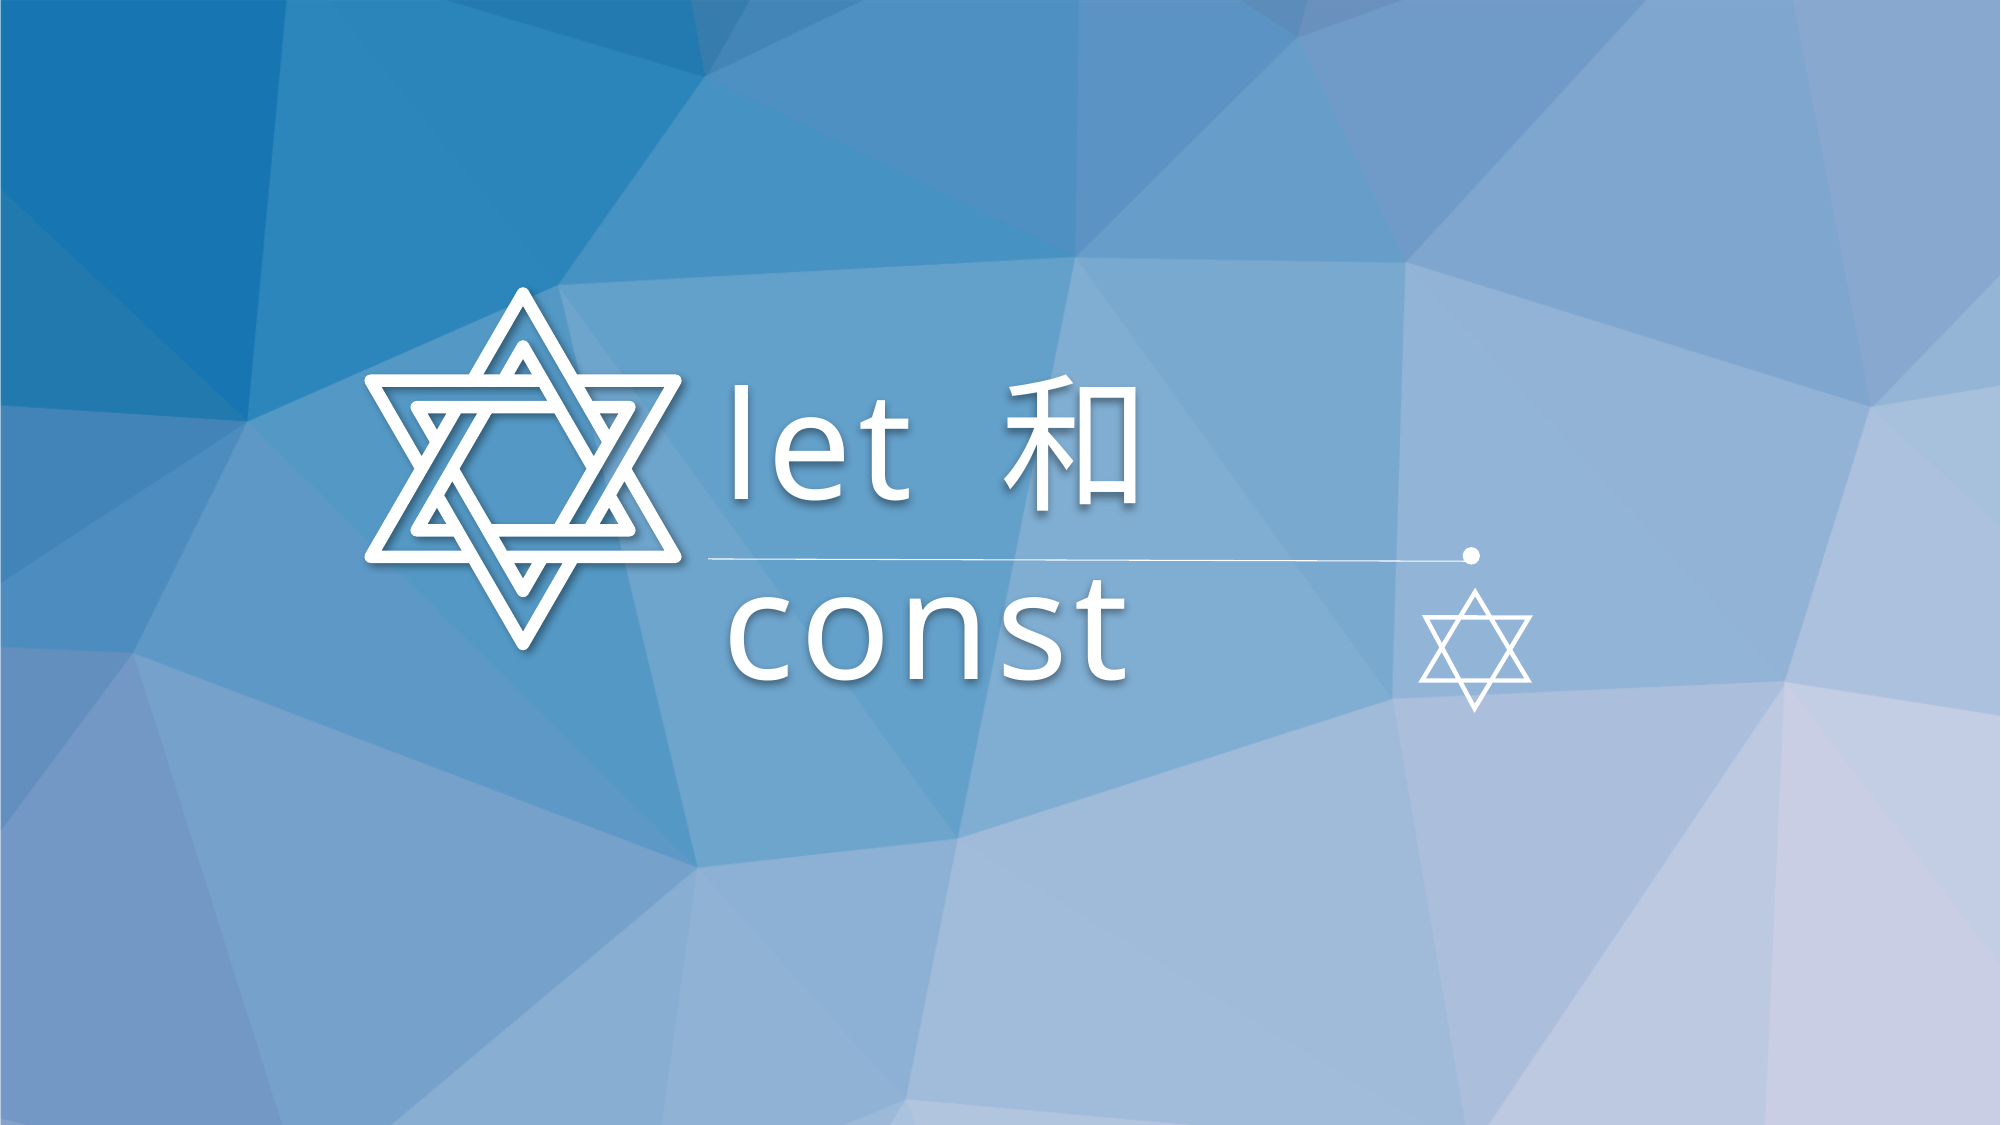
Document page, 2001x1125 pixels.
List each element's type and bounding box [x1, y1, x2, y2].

picture [0, 0, 2000, 1125]
text_box [363, 286, 1639, 714]
